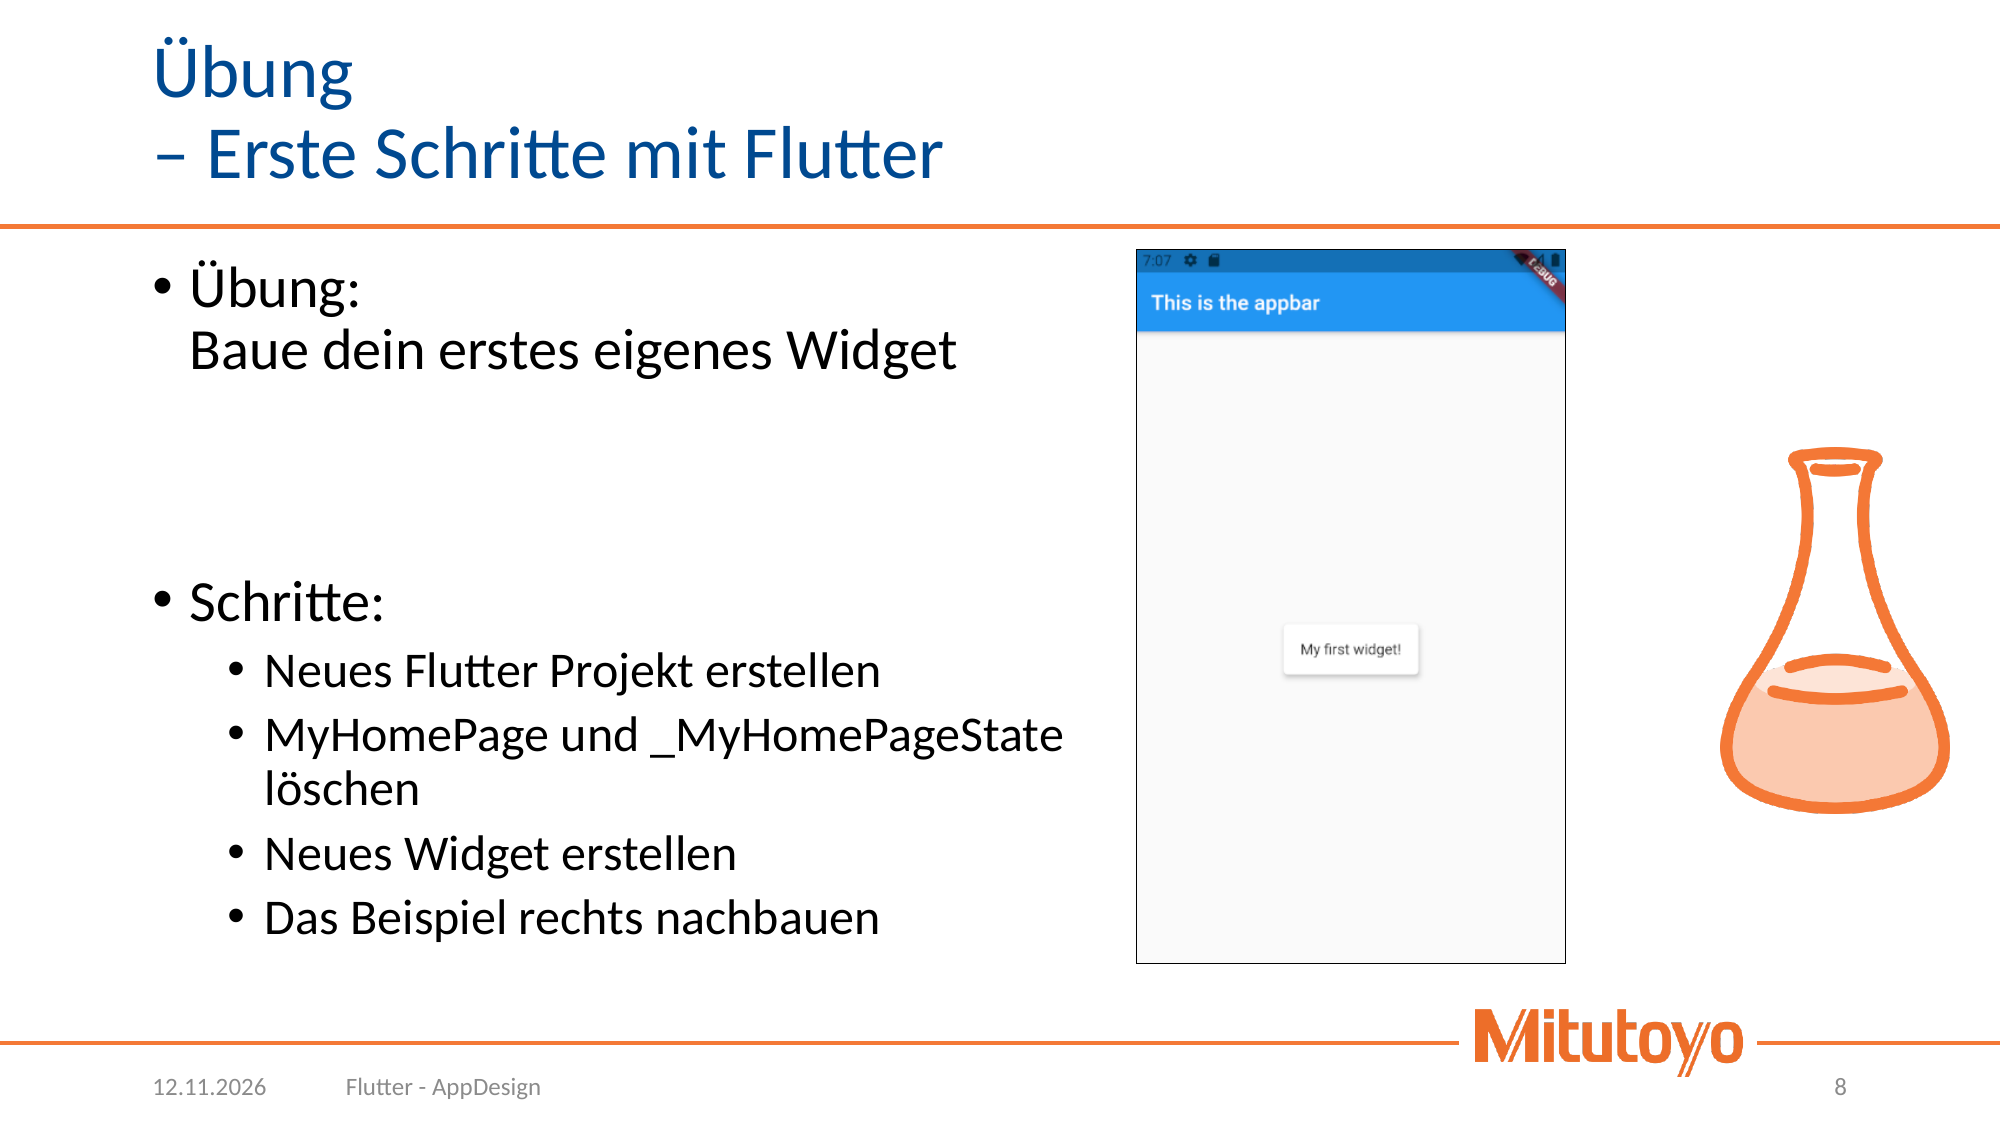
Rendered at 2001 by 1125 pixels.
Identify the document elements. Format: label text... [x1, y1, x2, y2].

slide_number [137, 1055, 313, 1116]
footer Flutter - AppDesign [330, 1055, 1721, 1116]
picture [1475, 1009, 1744, 1077]
list Übung: Baue dein erstes eigenes Widget Schritte: Neues Flutter Projekt erstellen MyHomePage und _MyHomePageState löschen Neues Widget erstellen Das Beispiel rechts nachbauen [137, 249, 1100, 1012]
title Übung – Erste Schritte mit Flutter [137, 24, 1863, 203]
picture [1720, 447, 1950, 814]
picture [1136, 249, 1566, 964]
slide_number 8 [1743, 1055, 1863, 1116]
